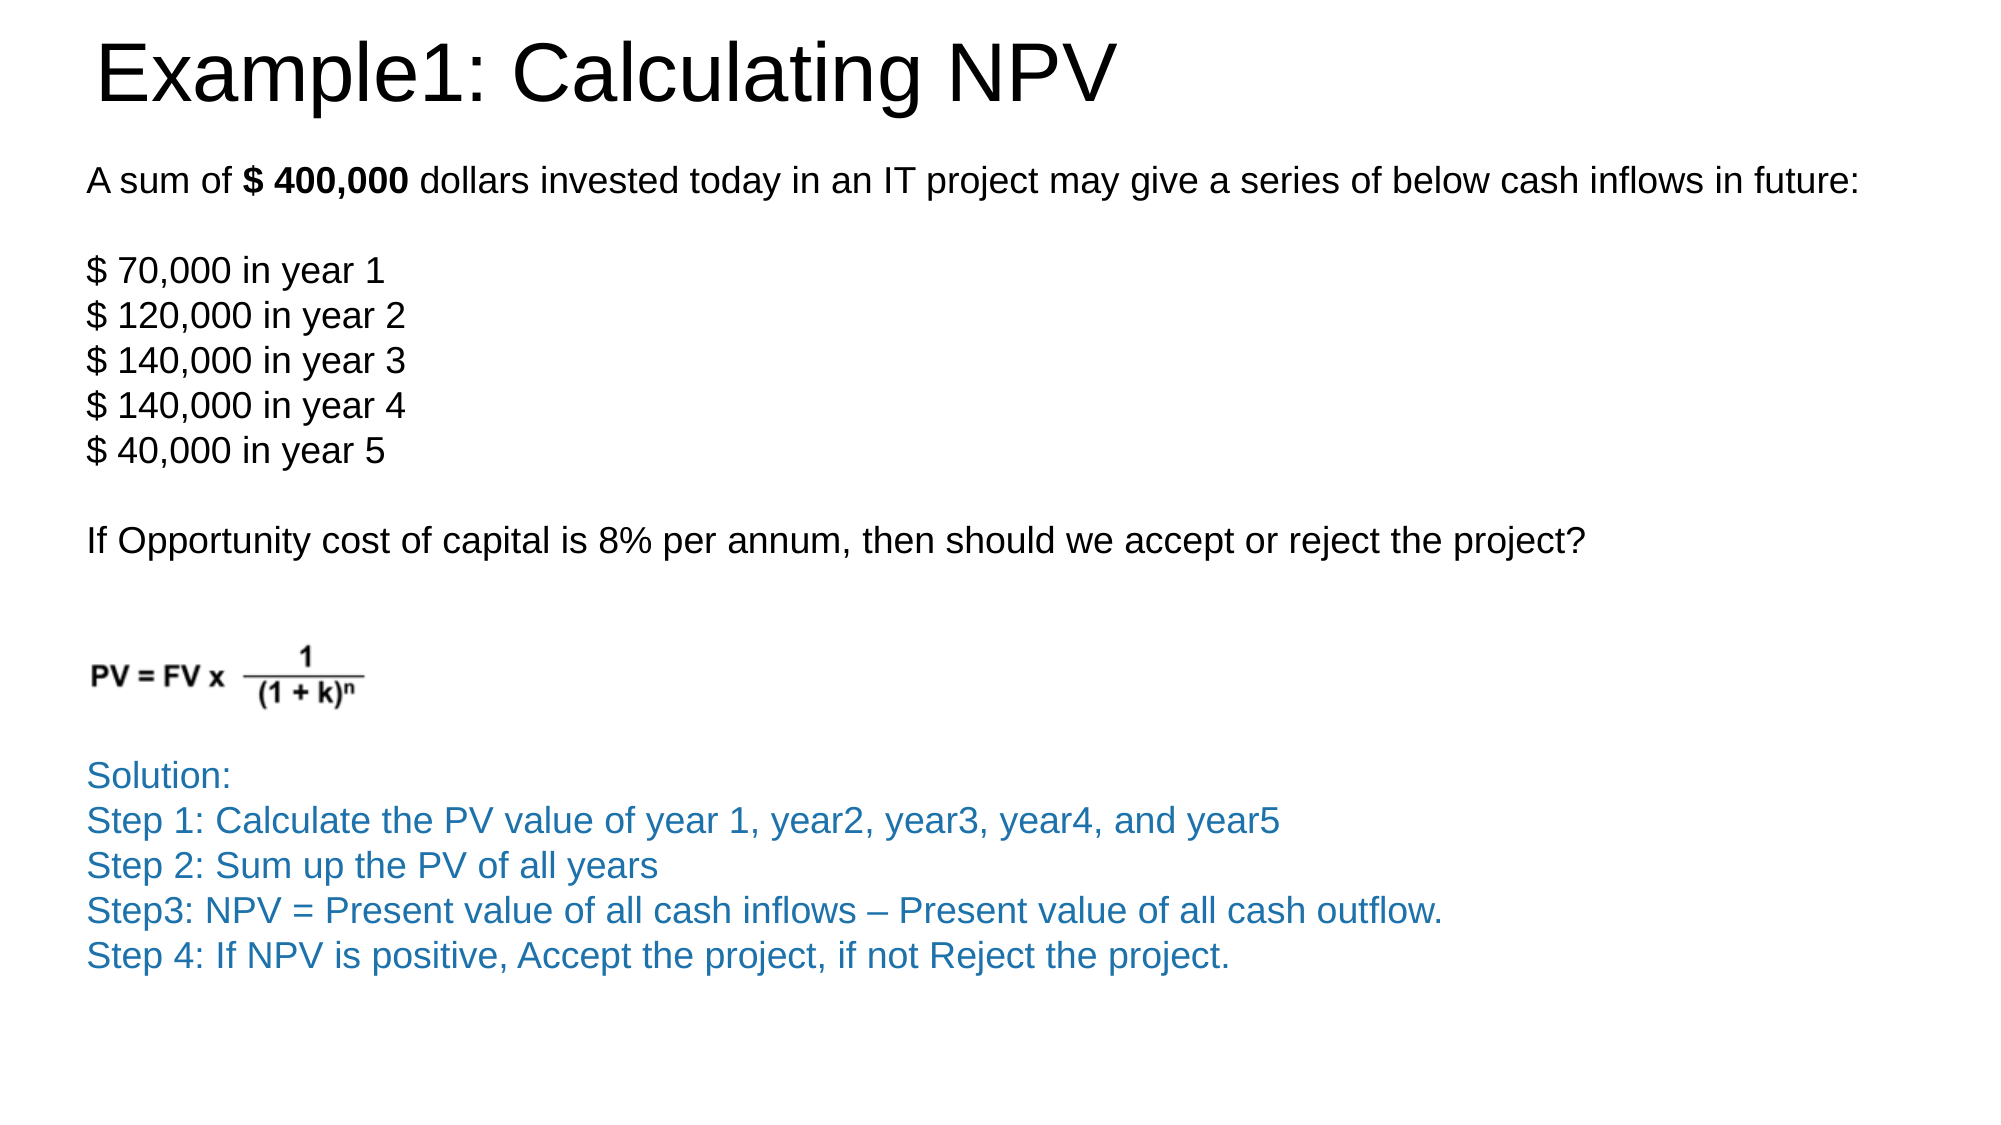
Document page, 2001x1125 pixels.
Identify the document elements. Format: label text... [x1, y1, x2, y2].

text_box Solution: Step 1: Calculate the PV value of year 1, year2, year3, year4, and year5 Step 2: Sum up the PV of all years Step3: NPV = Present value of all cash inflows – Present value of all cash outflow. Step 4: If NPV is positive, Accept the project, if not Reject the project. [71, 743, 1612, 983]
picture [89, 630, 372, 726]
text_box Example1: Calculating NPV [95, 21, 1415, 148]
text_box A sum of $ 400,000 dollars invested today in an IT project may give a series of below cash inflows in future: $ 70,000 in year 1 $ 120,000 in year 2 $ 140,000 in year 3 $ 140,000 in year 4 $ 40,000 in year 5 If Opportunity cost of capital is 8% per annum, then should we accept or reject the project? [71, 148, 1905, 569]
